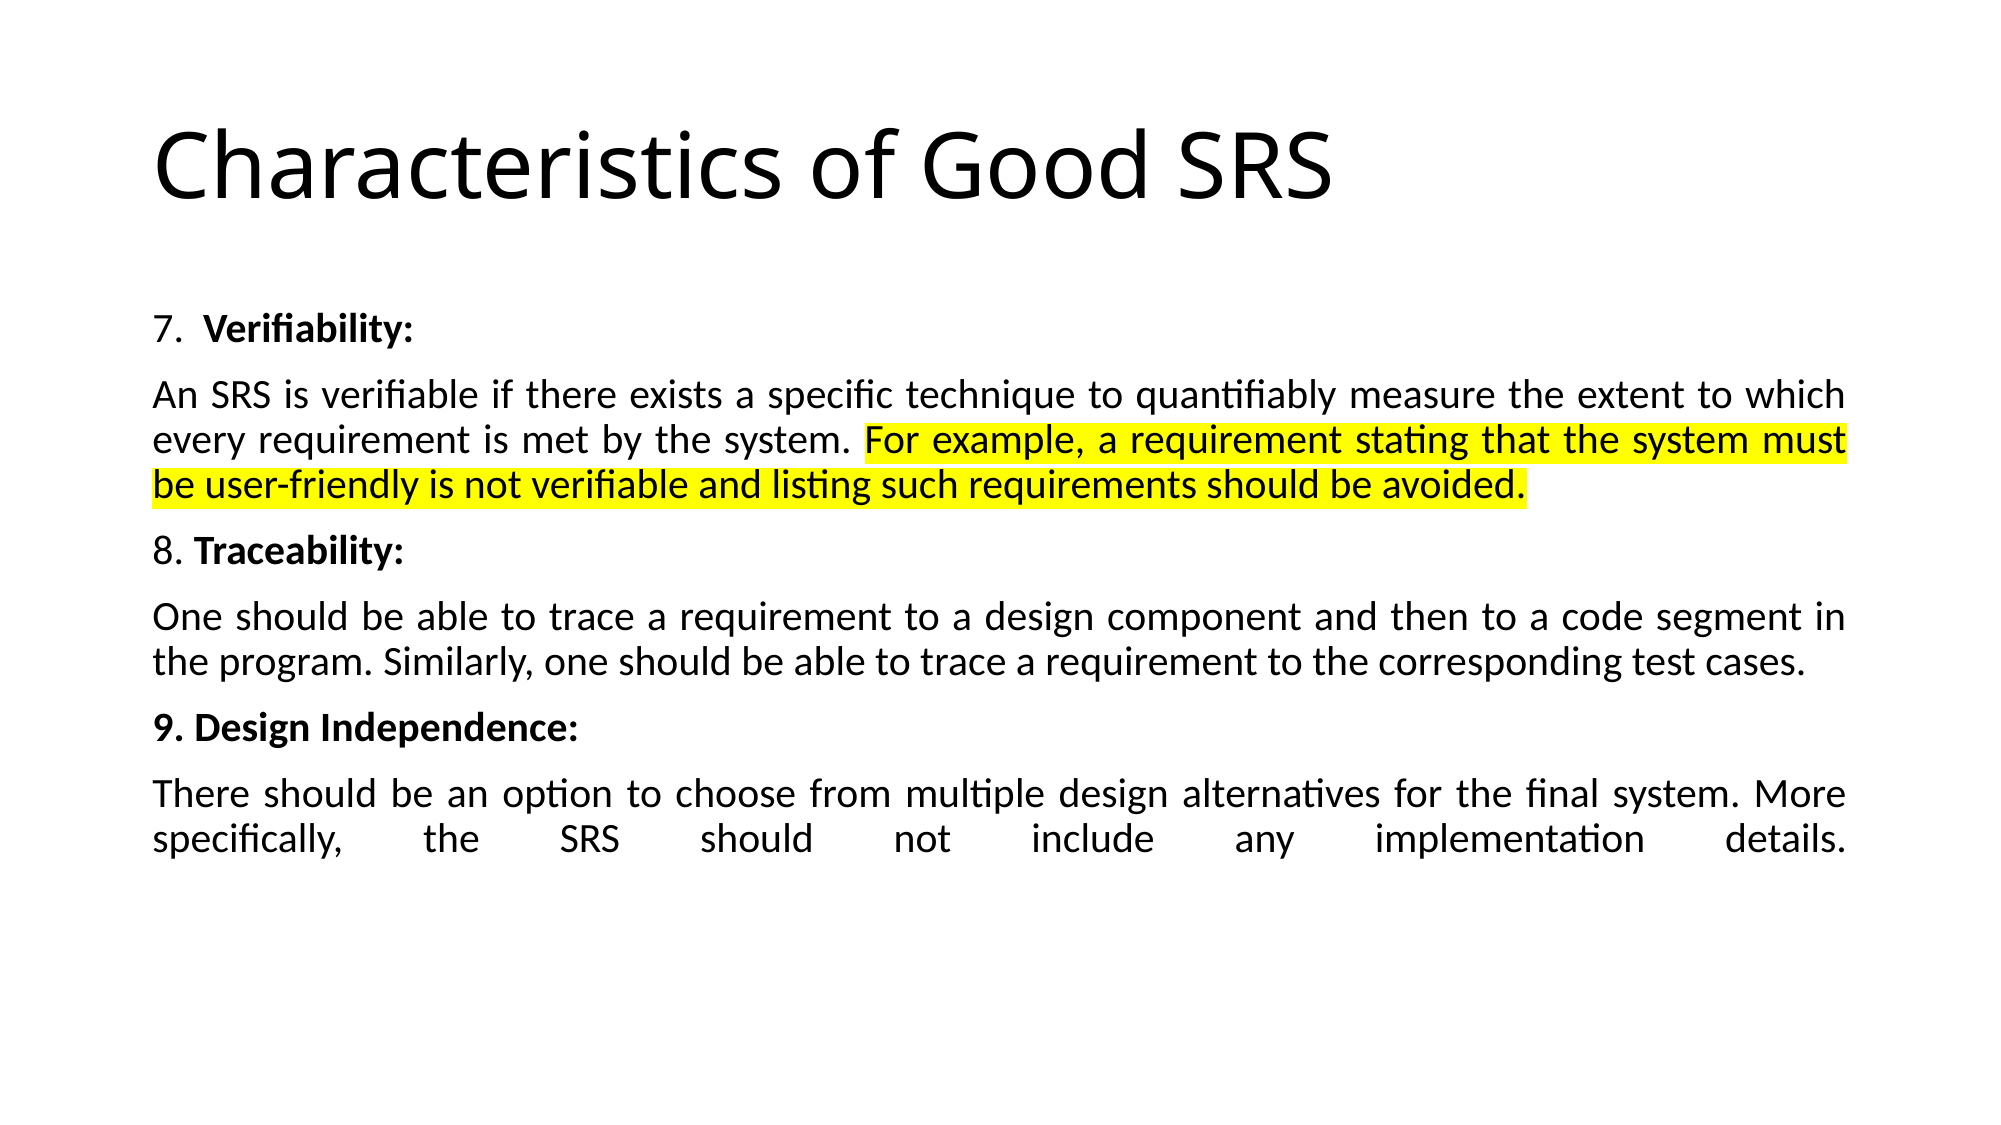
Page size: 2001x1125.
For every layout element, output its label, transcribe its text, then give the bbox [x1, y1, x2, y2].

title Characteristics of Good SRS [137, 59, 1863, 278]
list 7. Verifiability: An SRS is verifiable if there exists a specific technique to quantifiably measure the extent to which every requirement is met by the system. For example, a requirement stating that the system must be user-friendly is not verifiable and listing such requirements should be avoided. 8. Traceability: One should be able to trace a requirement to a design component and then to a code segment in the program. Similarly, one should be able to trace a requirement to the corresponding test cases. 9. Design Independence: There should be an option to choose from multiple design alternatives for the final system. More specifically, the SRS should not include any implementation details. [137, 299, 1863, 1014]
